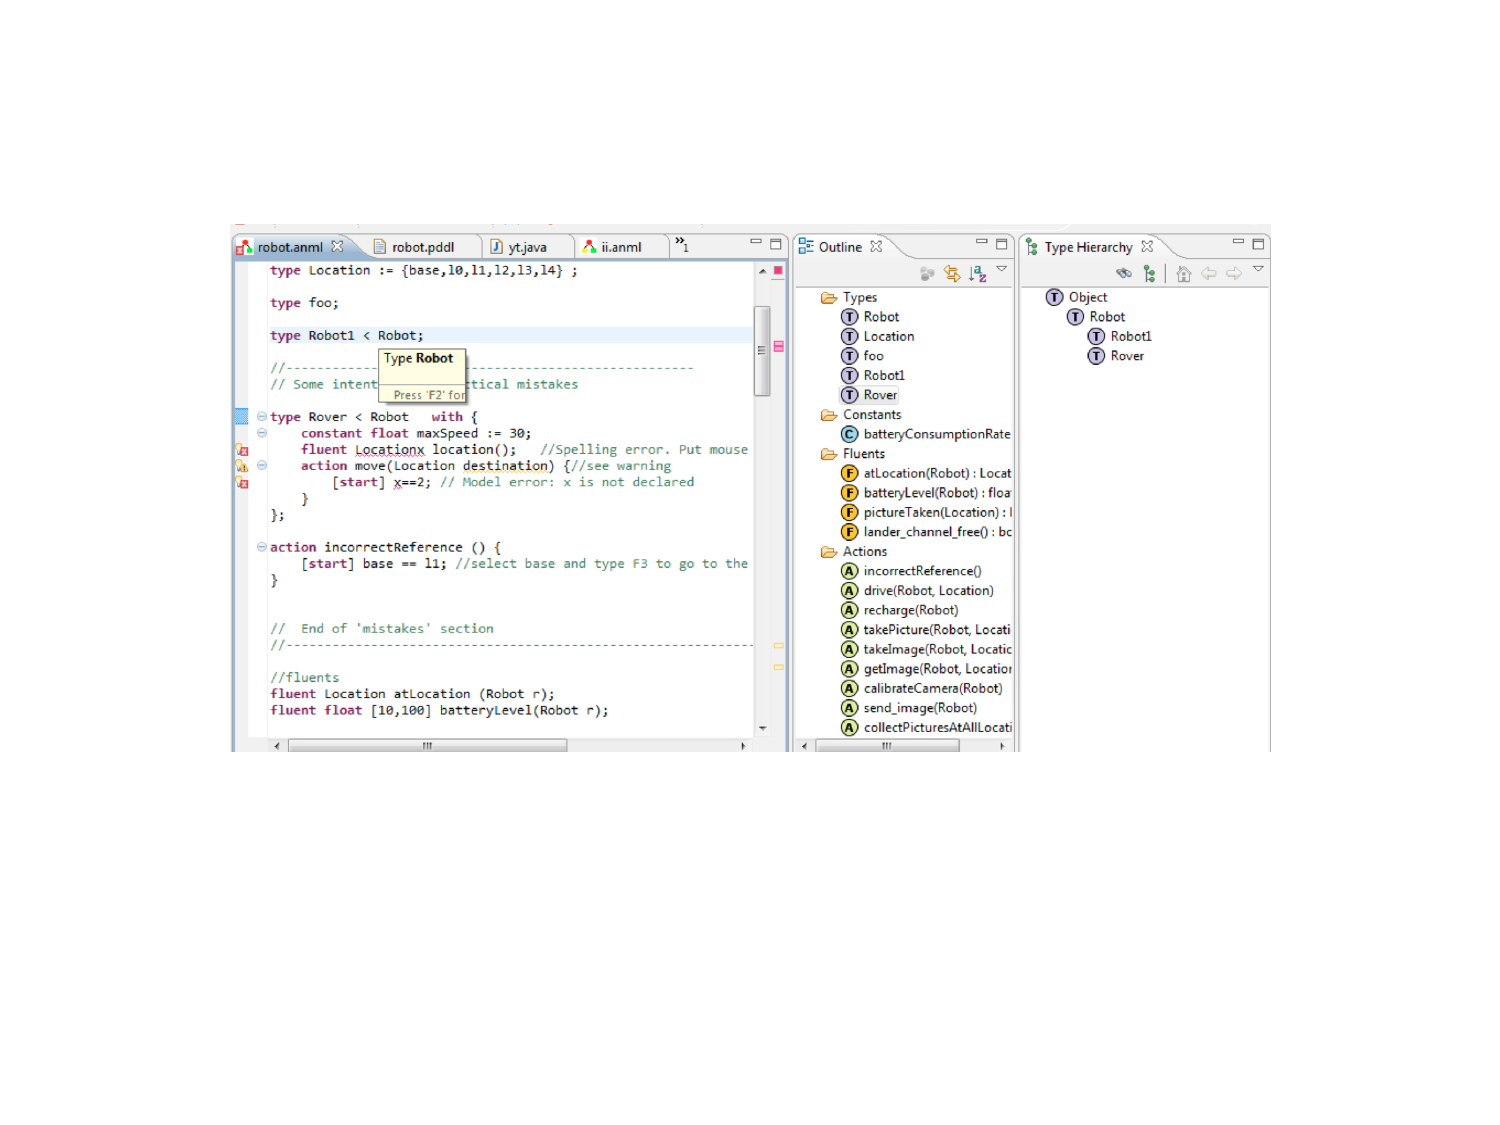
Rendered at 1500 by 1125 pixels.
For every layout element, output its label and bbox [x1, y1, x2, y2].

text_box [229, 223, 1271, 752]
